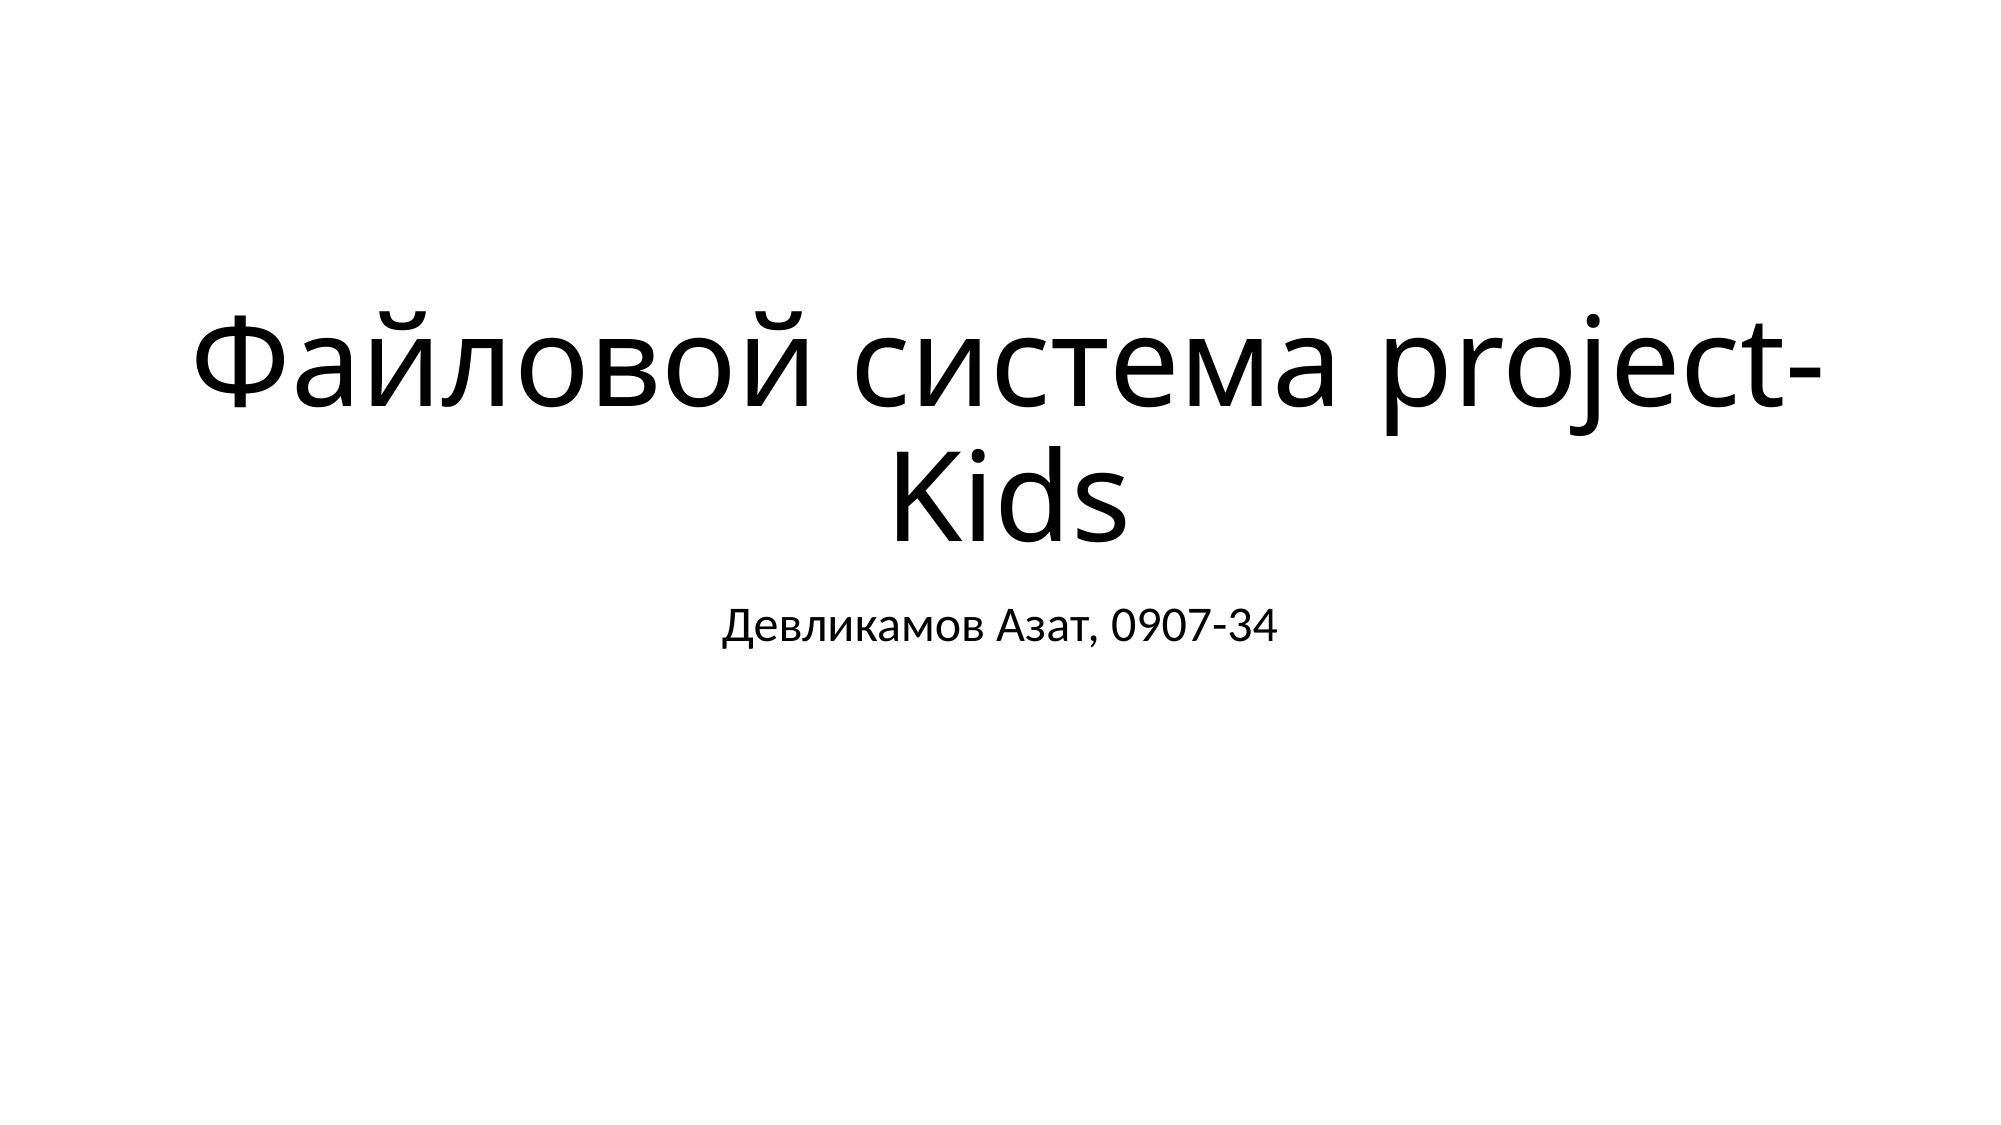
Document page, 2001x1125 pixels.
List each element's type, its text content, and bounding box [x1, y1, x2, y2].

subtitle Девликамов Азат, 0907-34 [249, 590, 1750, 863]
title Файловой система project-Kids [128, 184, 1889, 576]
